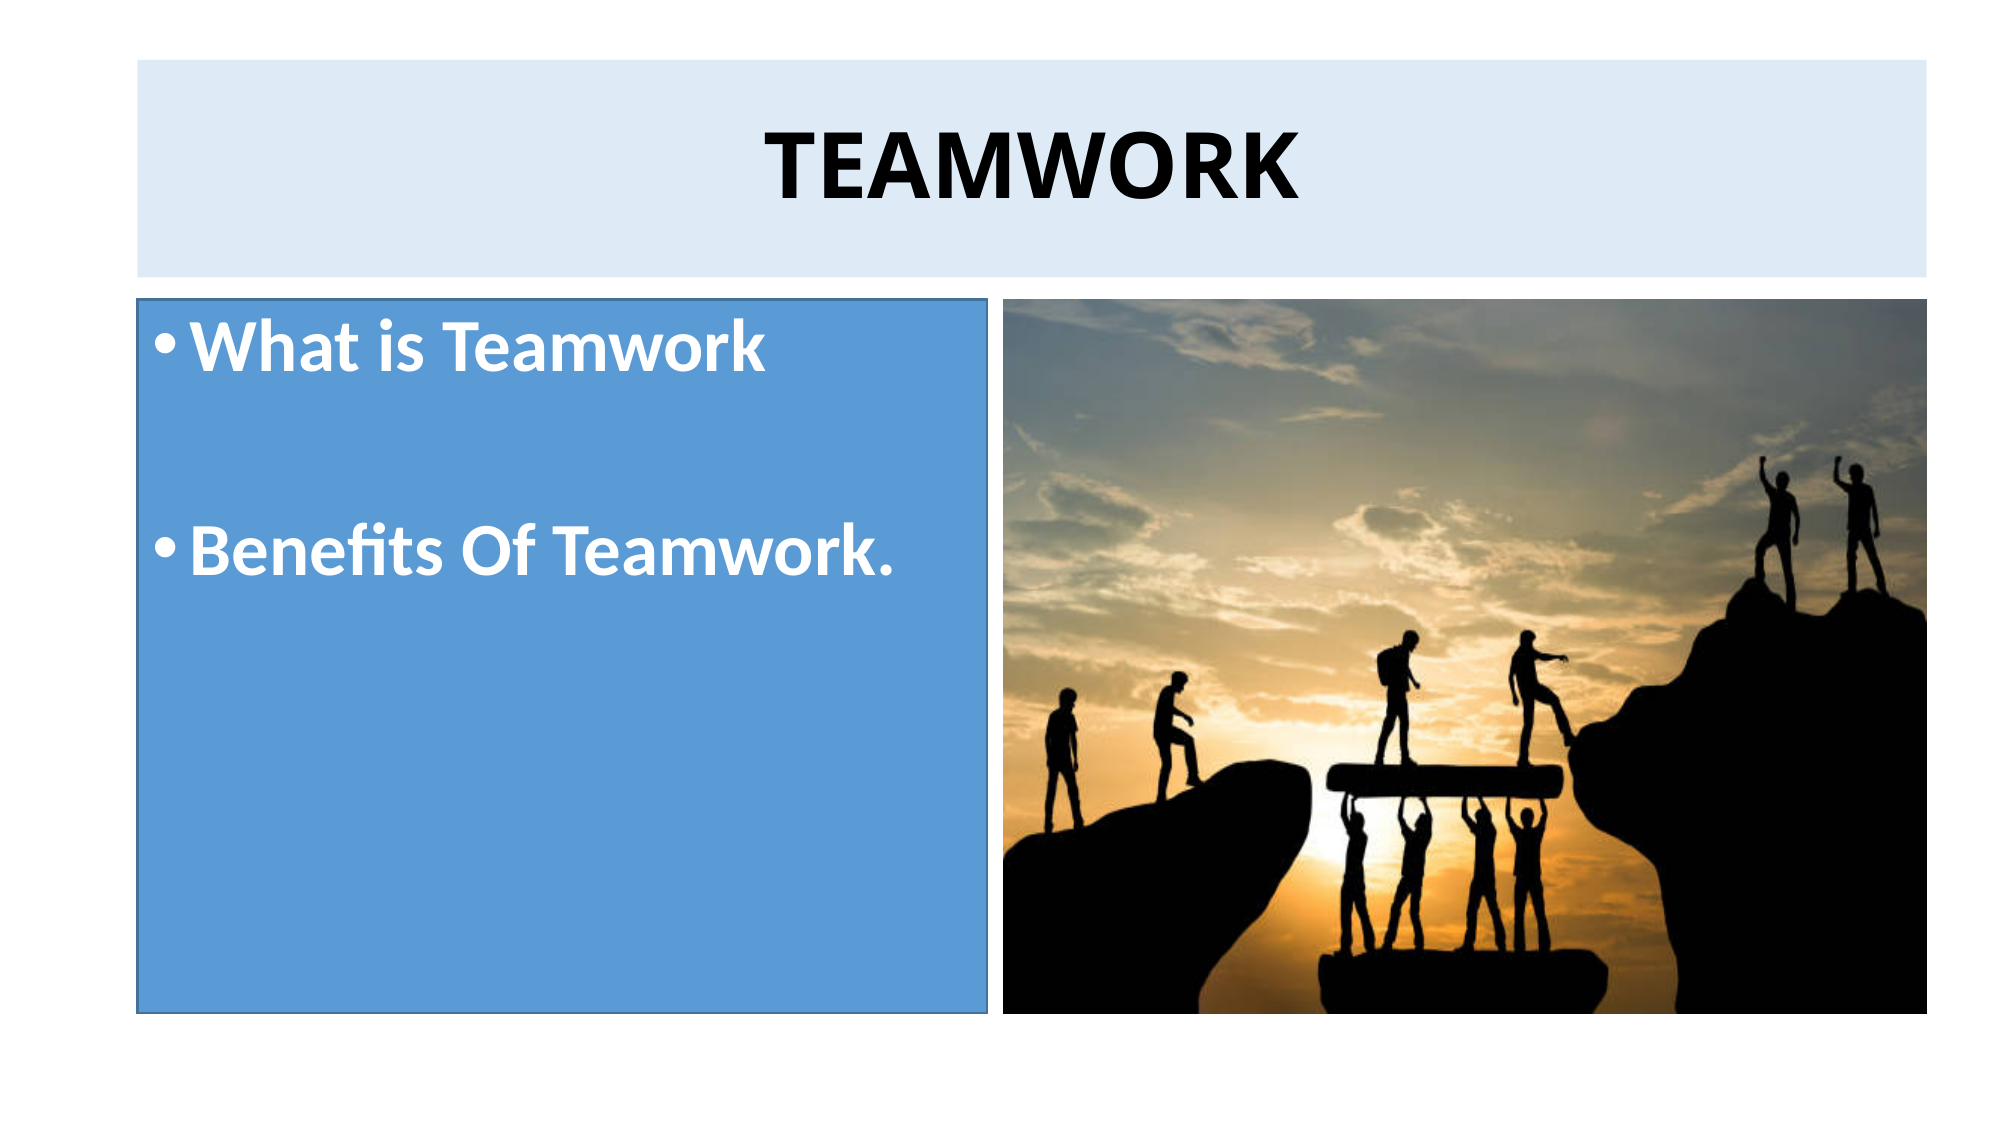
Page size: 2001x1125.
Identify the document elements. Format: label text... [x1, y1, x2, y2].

list What is Teamwork Benefits Of Teamwork. [136, 298, 988, 1014]
title TEAMWORK [137, 59, 1927, 278]
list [1003, 299, 1927, 1014]
